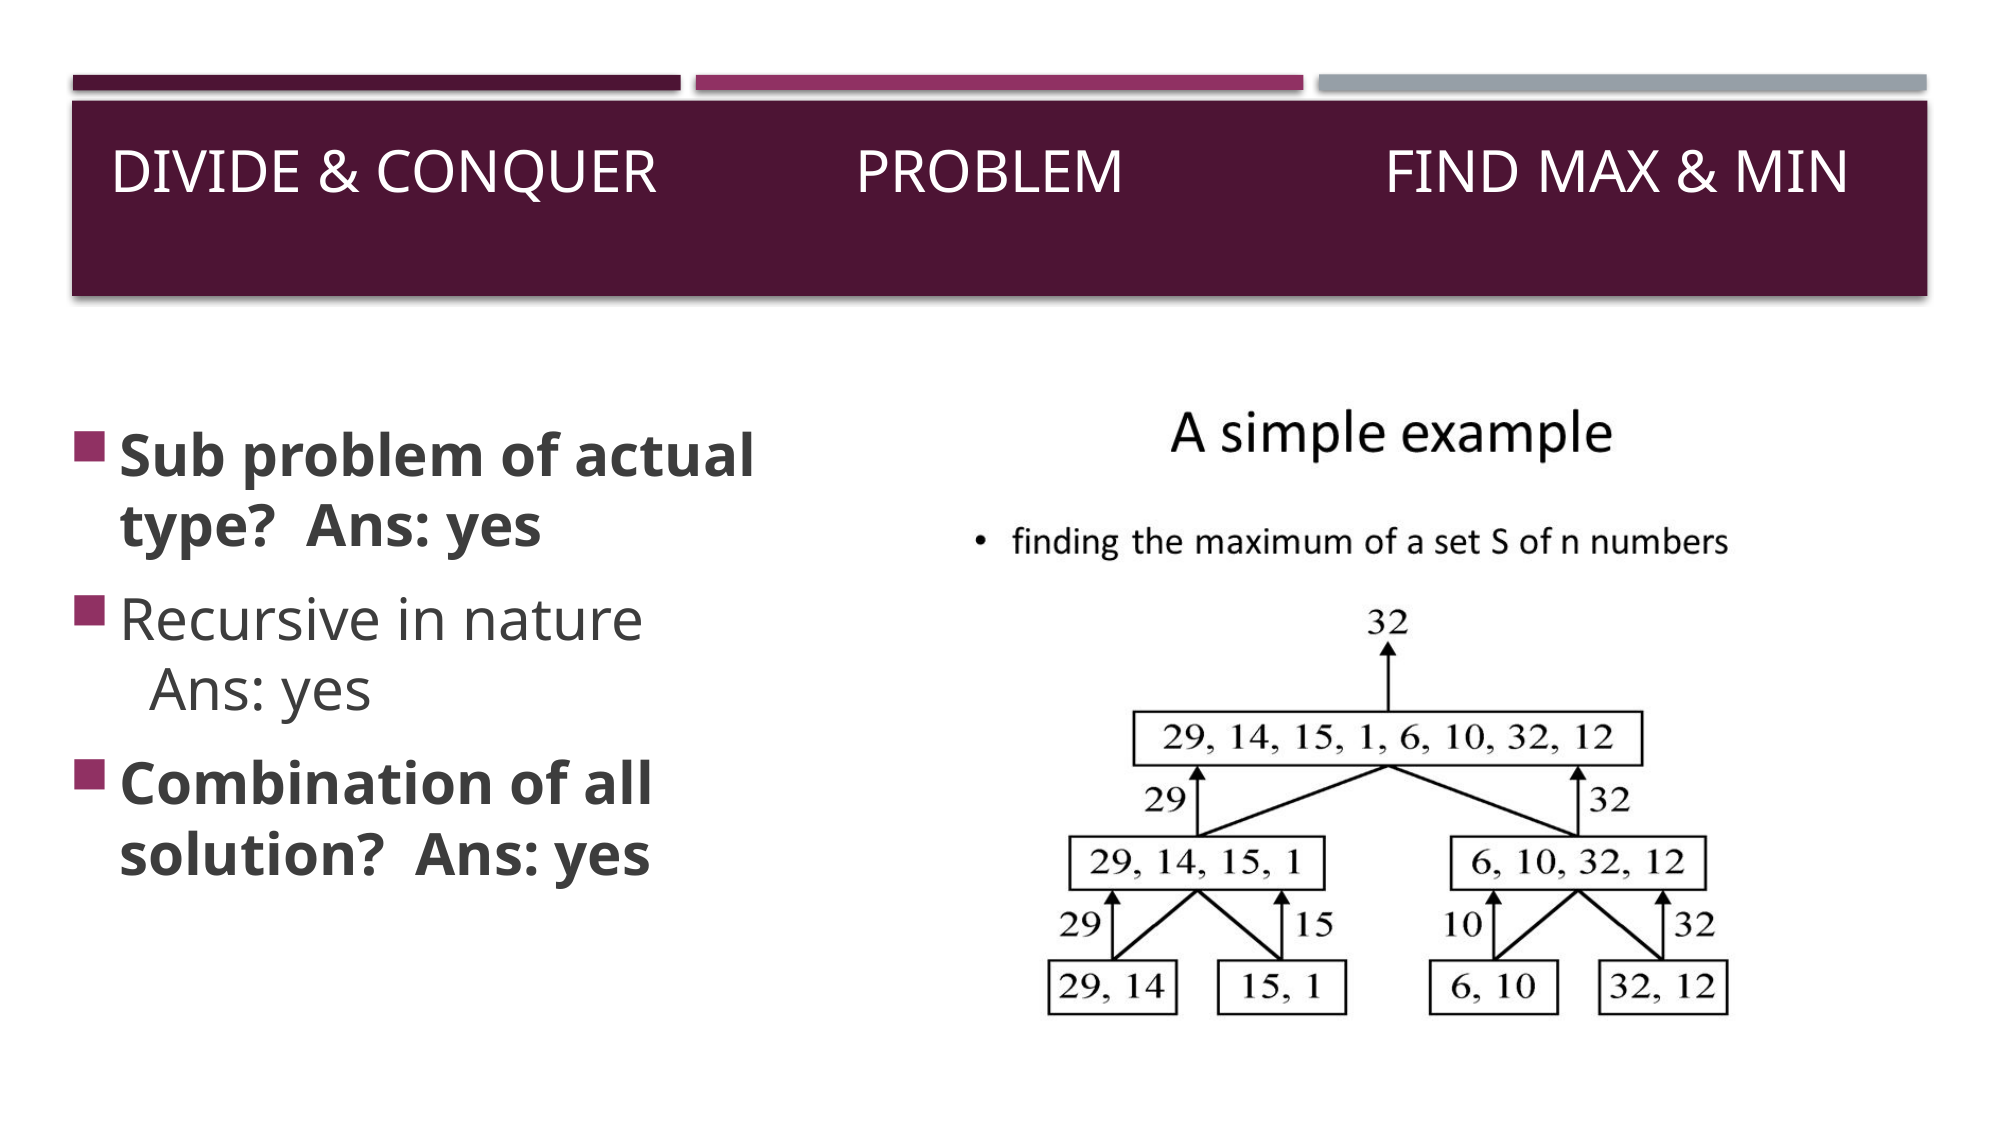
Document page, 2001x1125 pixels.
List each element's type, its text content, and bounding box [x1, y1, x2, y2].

picture [886, 315, 1906, 1080]
title Divide & conquer problem find max & min [95, 115, 1905, 282]
list Sub problem of actual type? Ans: yes Recursive in nature Ans: yes Combination of all solution? Ans: yes [54, 448, 880, 1052]
